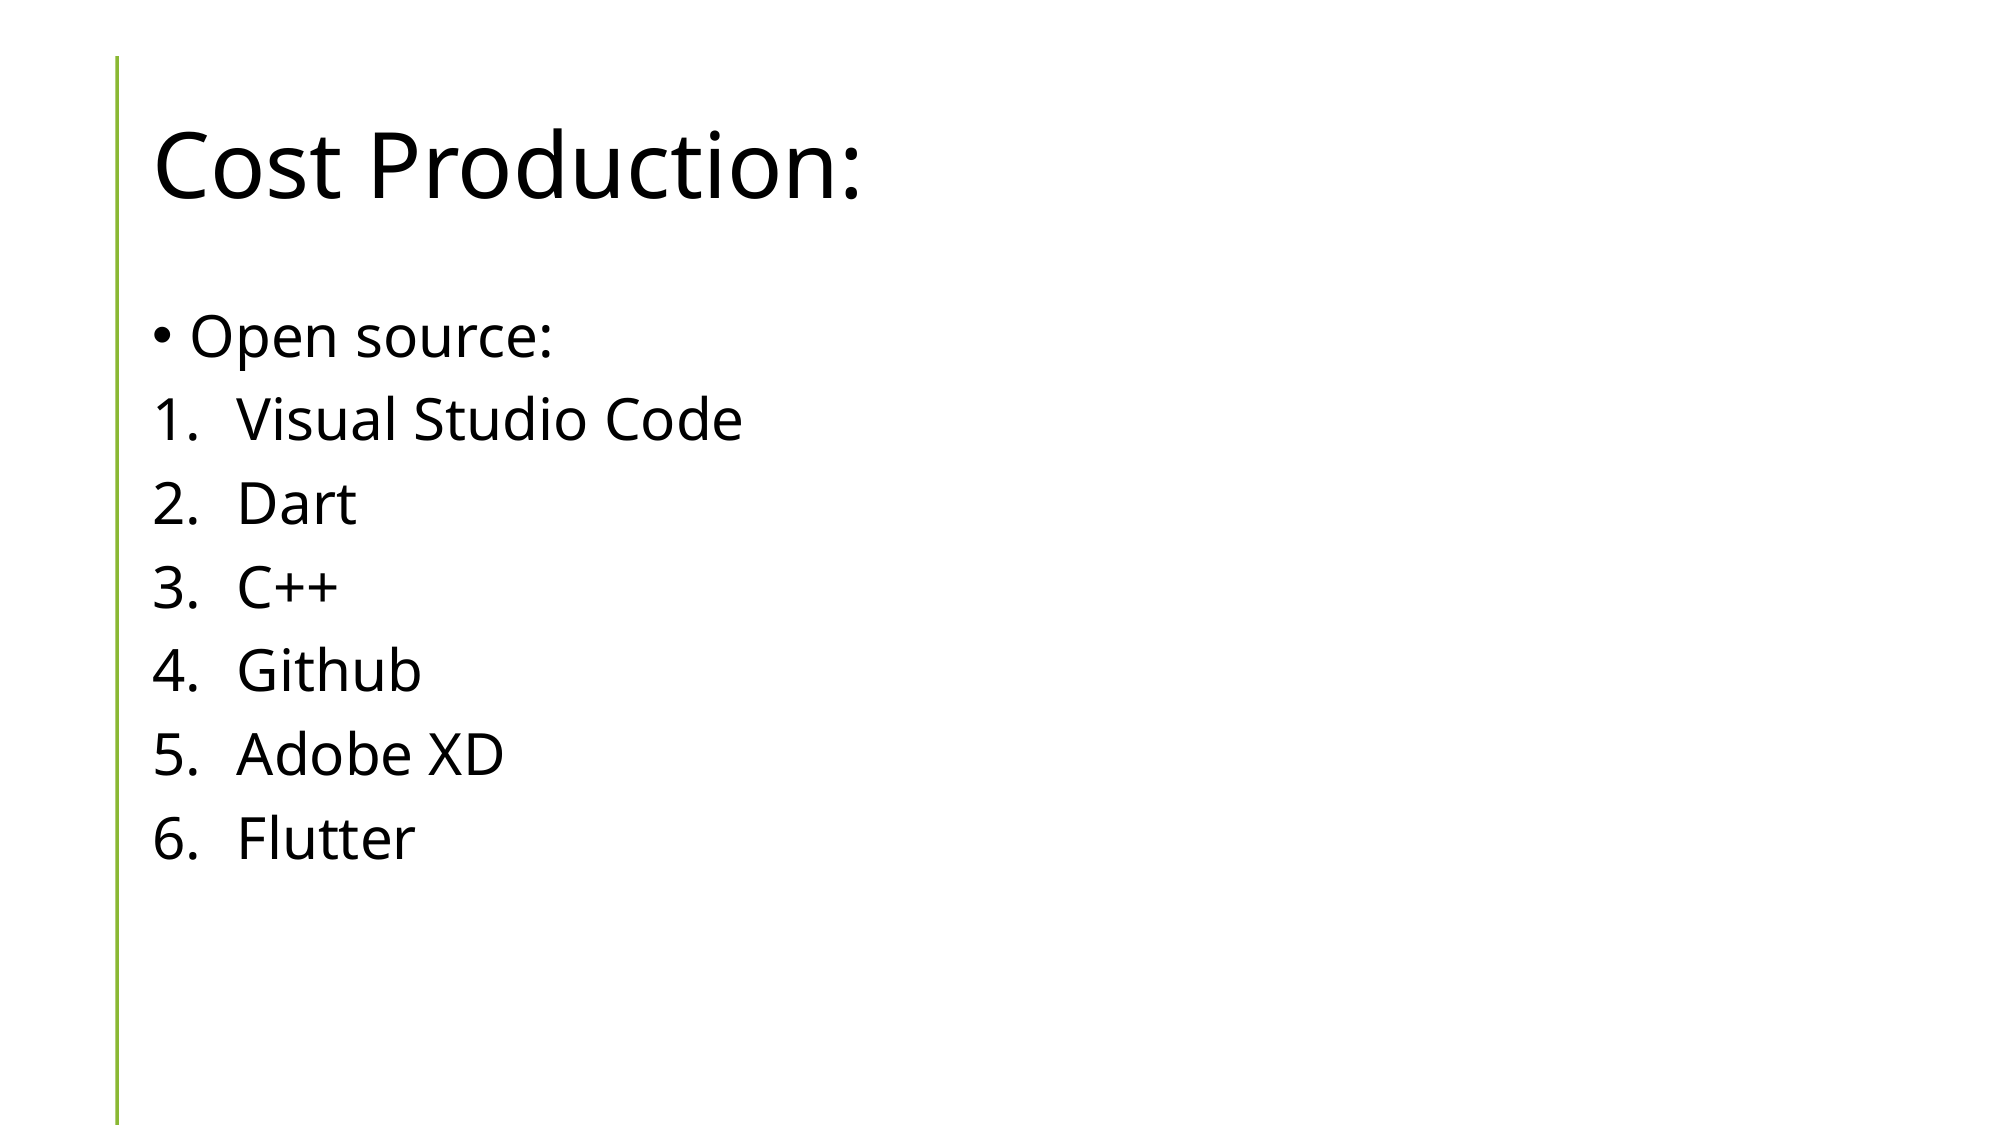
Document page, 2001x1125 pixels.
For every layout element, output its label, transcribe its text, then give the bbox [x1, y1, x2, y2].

title Cost Production: [137, 59, 1863, 278]
list Open source: Visual Studio Code Dart C++ Github Adobe XD Flutter [137, 299, 1863, 1014]
